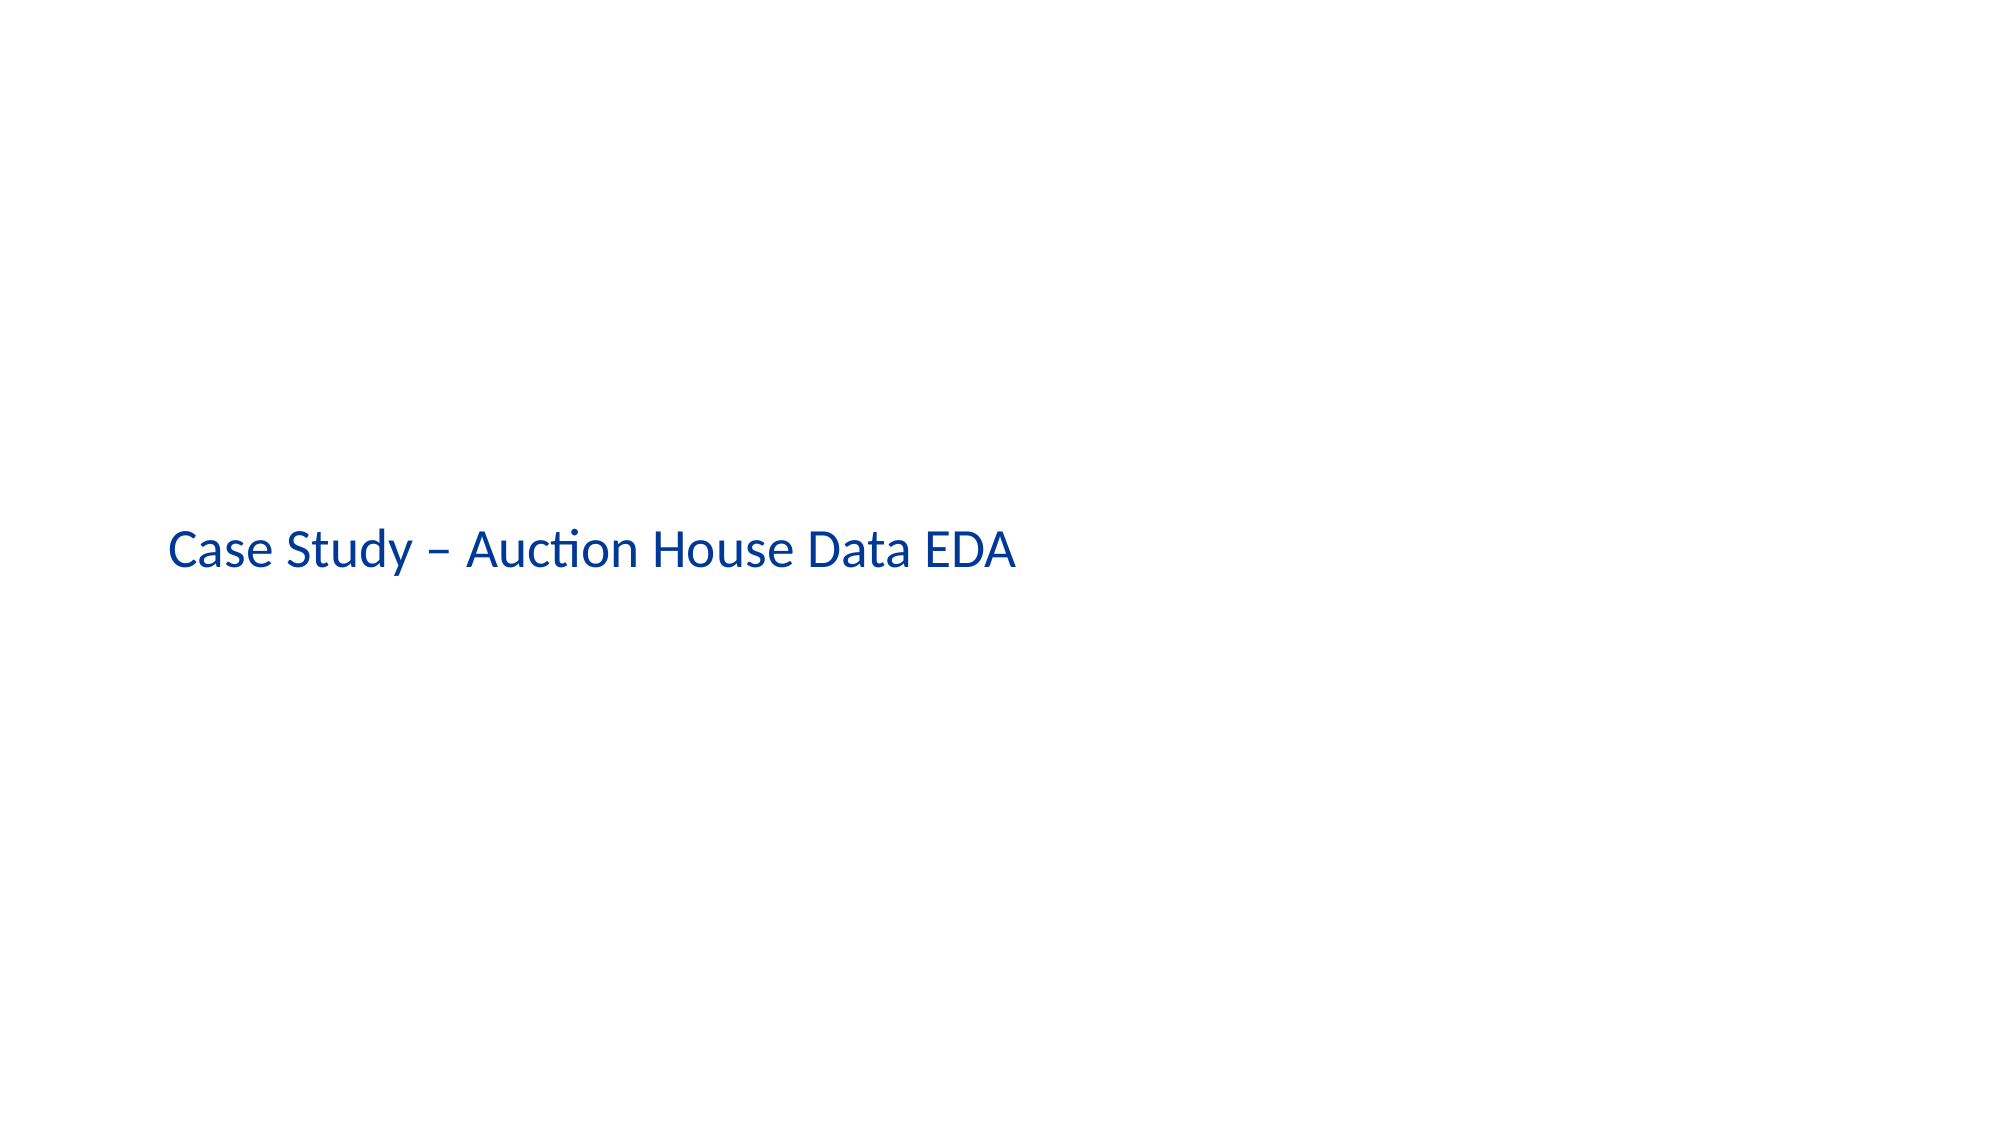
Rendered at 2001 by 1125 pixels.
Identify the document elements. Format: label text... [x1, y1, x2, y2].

text_box Case Study – Auction House Data EDA [153, 482, 1954, 586]
